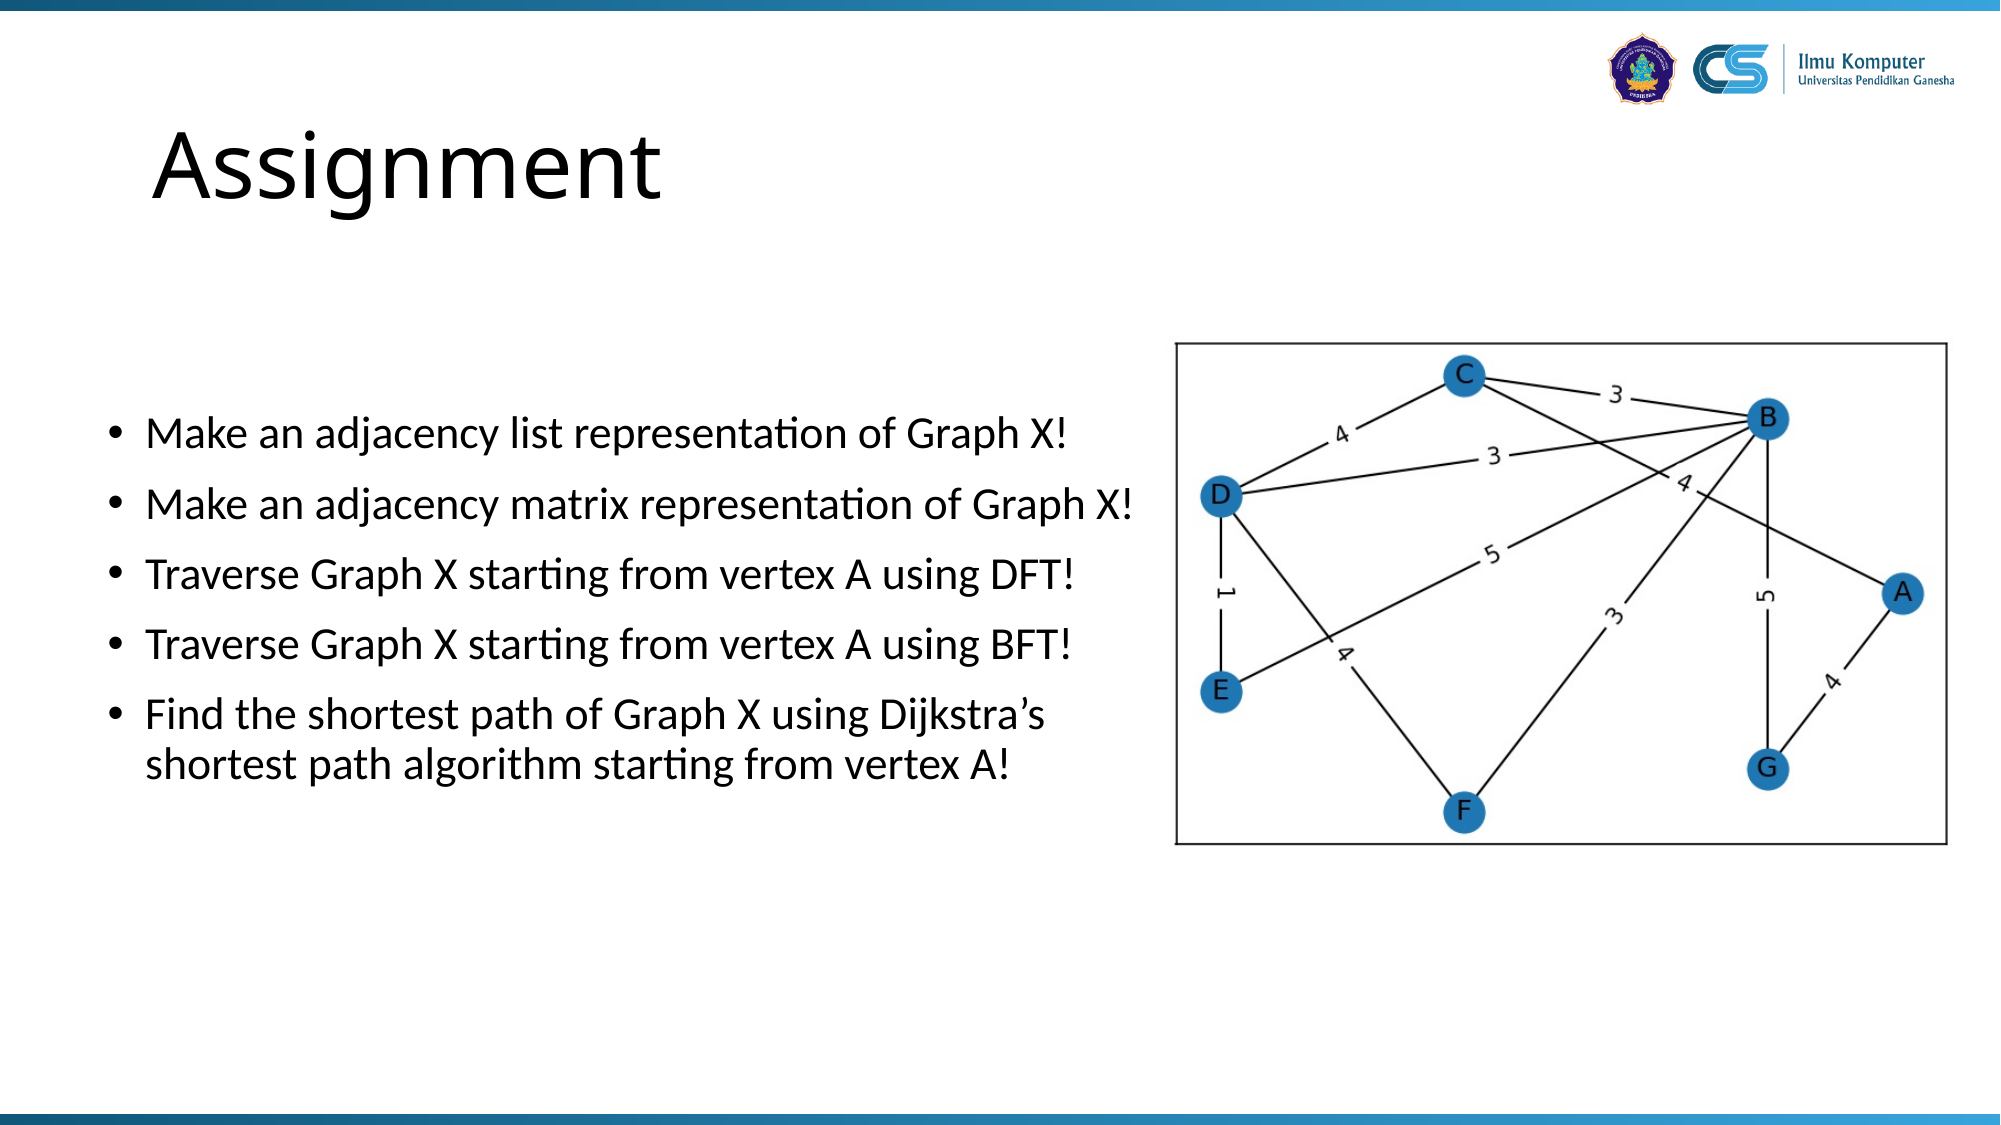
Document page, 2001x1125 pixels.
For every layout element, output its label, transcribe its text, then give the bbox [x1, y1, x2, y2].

text_box [0, 0, 2000, 11]
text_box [1605, 32, 1954, 105]
text_box [0, 1113, 2000, 1125]
title Assignment [137, 59, 1863, 278]
list Make an adjacency list representation of Graph X! Make an adjacency matrix representation of Graph X! Traverse Graph X starting from vertex A using DFT! Traverse Graph X starting from vertex A using BFT! Find the shortest path of Graph X using Dijkstra’s shortest path algorithm starting from vertex A! [92, 401, 1165, 819]
picture [1165, 326, 1954, 860]
